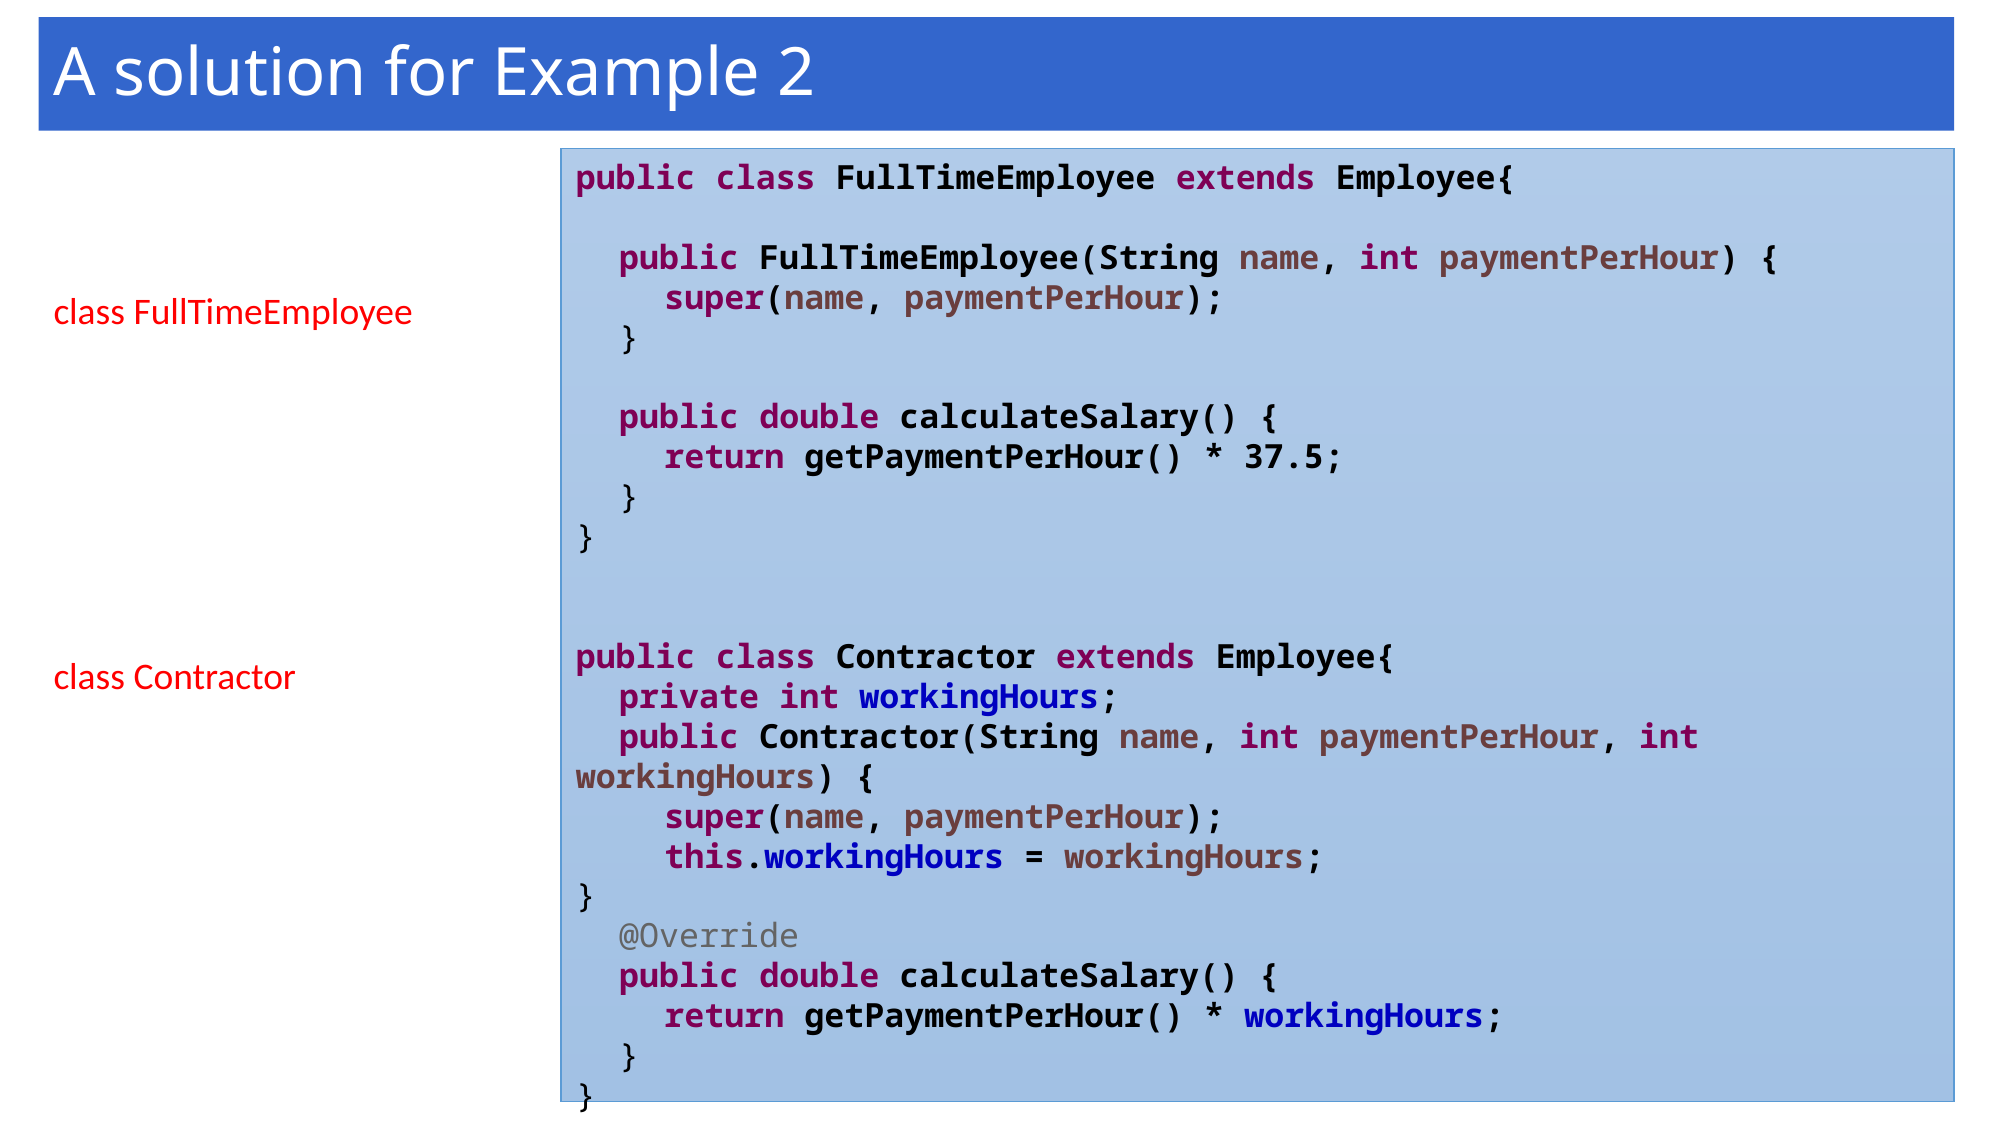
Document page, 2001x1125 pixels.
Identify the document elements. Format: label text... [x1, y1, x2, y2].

text_box public class FullTimeEmployee extends Employee{ public FullTimeEmployee(String name, int paymentPerHour) { super(name, paymentPerHour); } public double calculateSalary() { return getPaymentPerHour() * 37.5; } } public class Contractor extends Employee{ private int workingHours; public Contractor(String name, int paymentPerHour, int workingHours) { super(name, paymentPerHour); this.workingHours = workingHours; } @Override public double calculateSalary() { return getPaymentPerHour() * workingHours; } } [560, 148, 1955, 1102]
slide_number 62 [1412, 1042, 1863, 1103]
title A solution for Example 2 [38, 17, 1955, 131]
list class FullTimeEmployee class Contractor [38, 131, 728, 1069]
